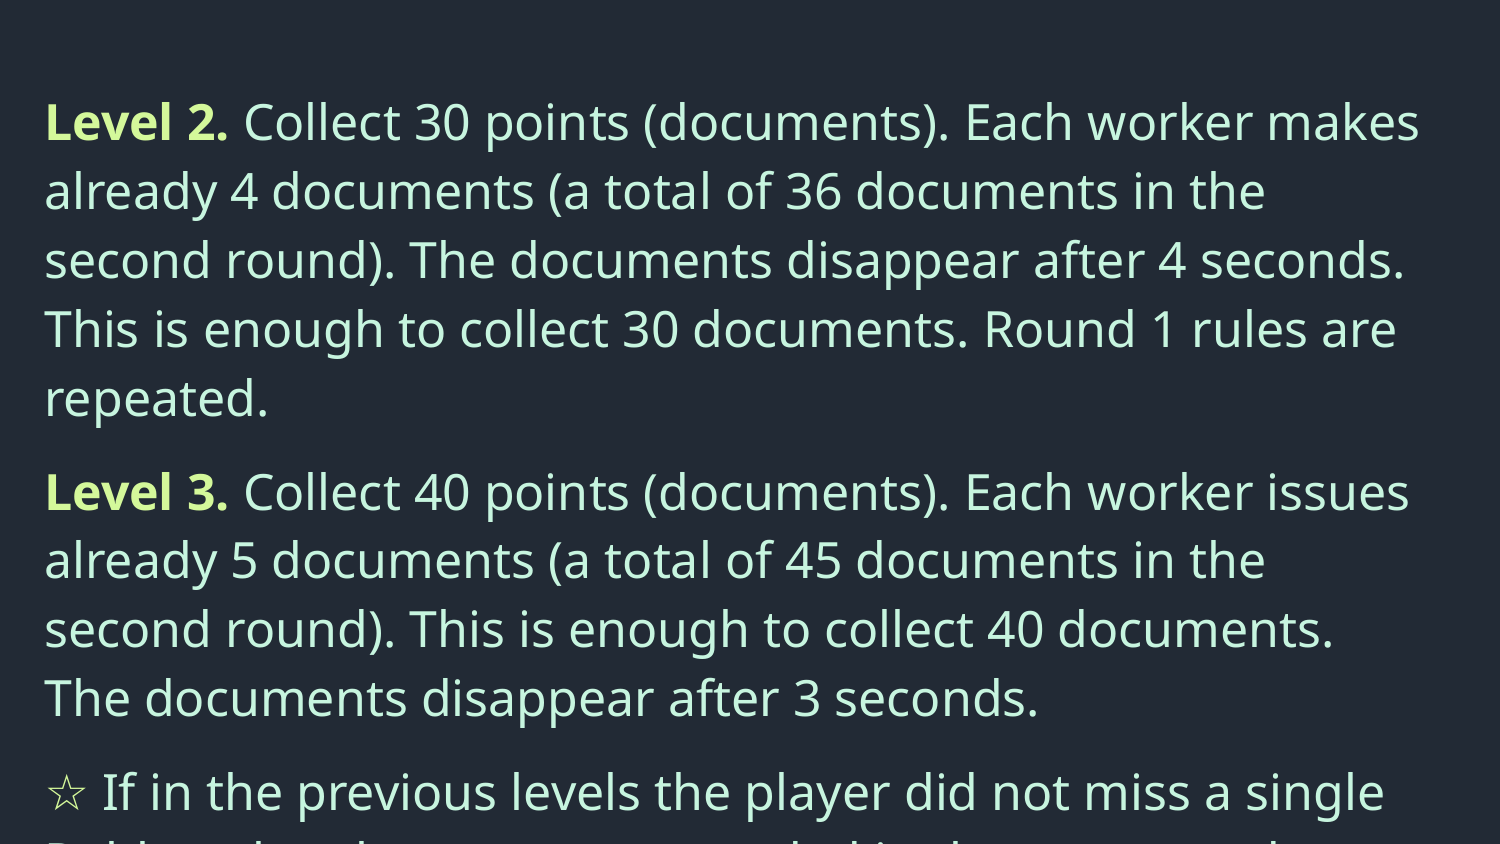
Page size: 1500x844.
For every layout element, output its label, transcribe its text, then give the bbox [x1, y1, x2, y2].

list Level 2. Collect 30 points (documents). Each worker makes already 4 documents (a total of 36 documents in the second round). The documents disappear after 4 seconds. This is enough to collect 30 documents. Round 1 rules are repeated. Level 3. Collect 40 points (documents). Each worker issues already 5 documents (a total of 45 documents in the second round). This is enough to collect 40 documents. The documents disappear after 3 seconds. ☆ If in the previous levels the player did not miss a single Robber, then bonuses are awarded in the next round. ☆ If Player win each round, each floor of the character's company branch will be completed. [29, 66, 1439, 844]
